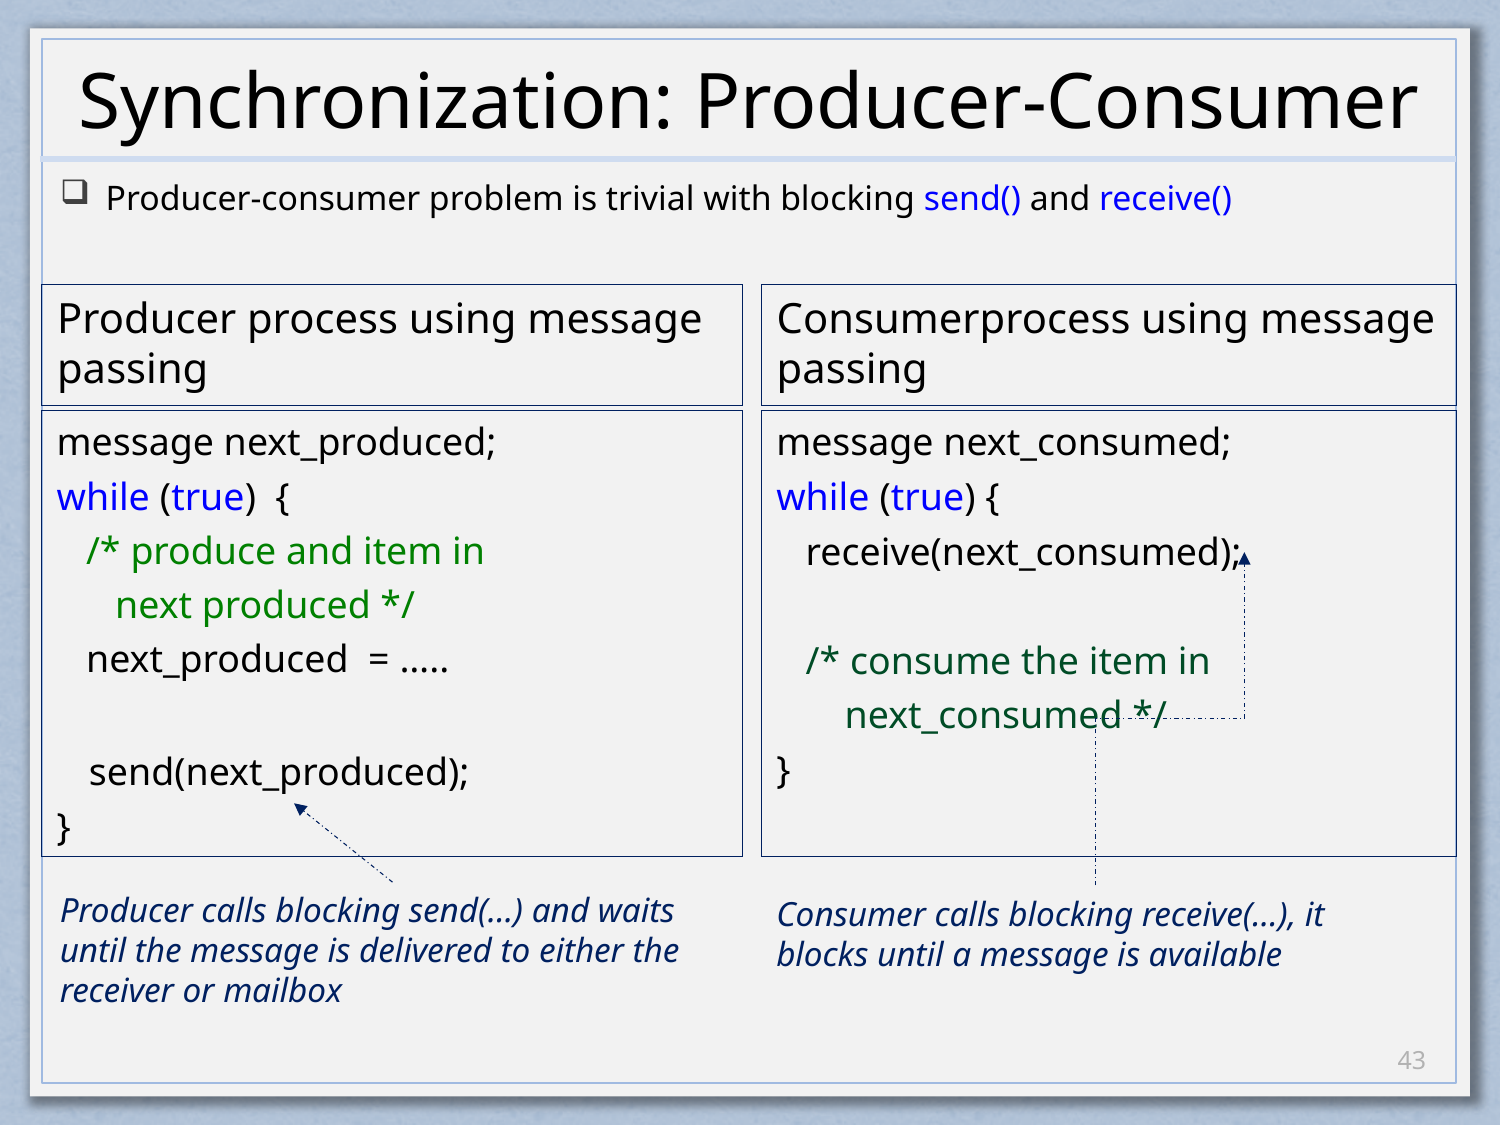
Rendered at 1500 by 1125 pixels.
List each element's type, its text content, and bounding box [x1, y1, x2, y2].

text_box message next_consumed; while (true) { receive(next_consumed); /* consume the item in next_consumed */ } [761, 410, 1457, 857]
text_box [293, 802, 394, 883]
slide_number 42 [1367, 1045, 1457, 1079]
list Producer-consumer problem is trivial with blocking send() and receive() [45, 168, 1455, 251]
text_box Producer process using message passing [41, 284, 743, 406]
title Synchronization: Producer-Consumer [41, 40, 1457, 157]
text_box Consumer calls blocking receive(…), it blocks until a message is available [761, 885, 1430, 980]
text_box Consumerprocess using message passing [761, 284, 1457, 406]
text_box Producer calls blocking send(…) and waits until the message is delivered to either the receiver or mailbox [45, 882, 714, 1017]
text_box message next_produced; while (true) { /* produce and item in next produced */ next_produced = ….. send(next_produced); } [41, 410, 743, 857]
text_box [1002, 643, 1338, 794]
